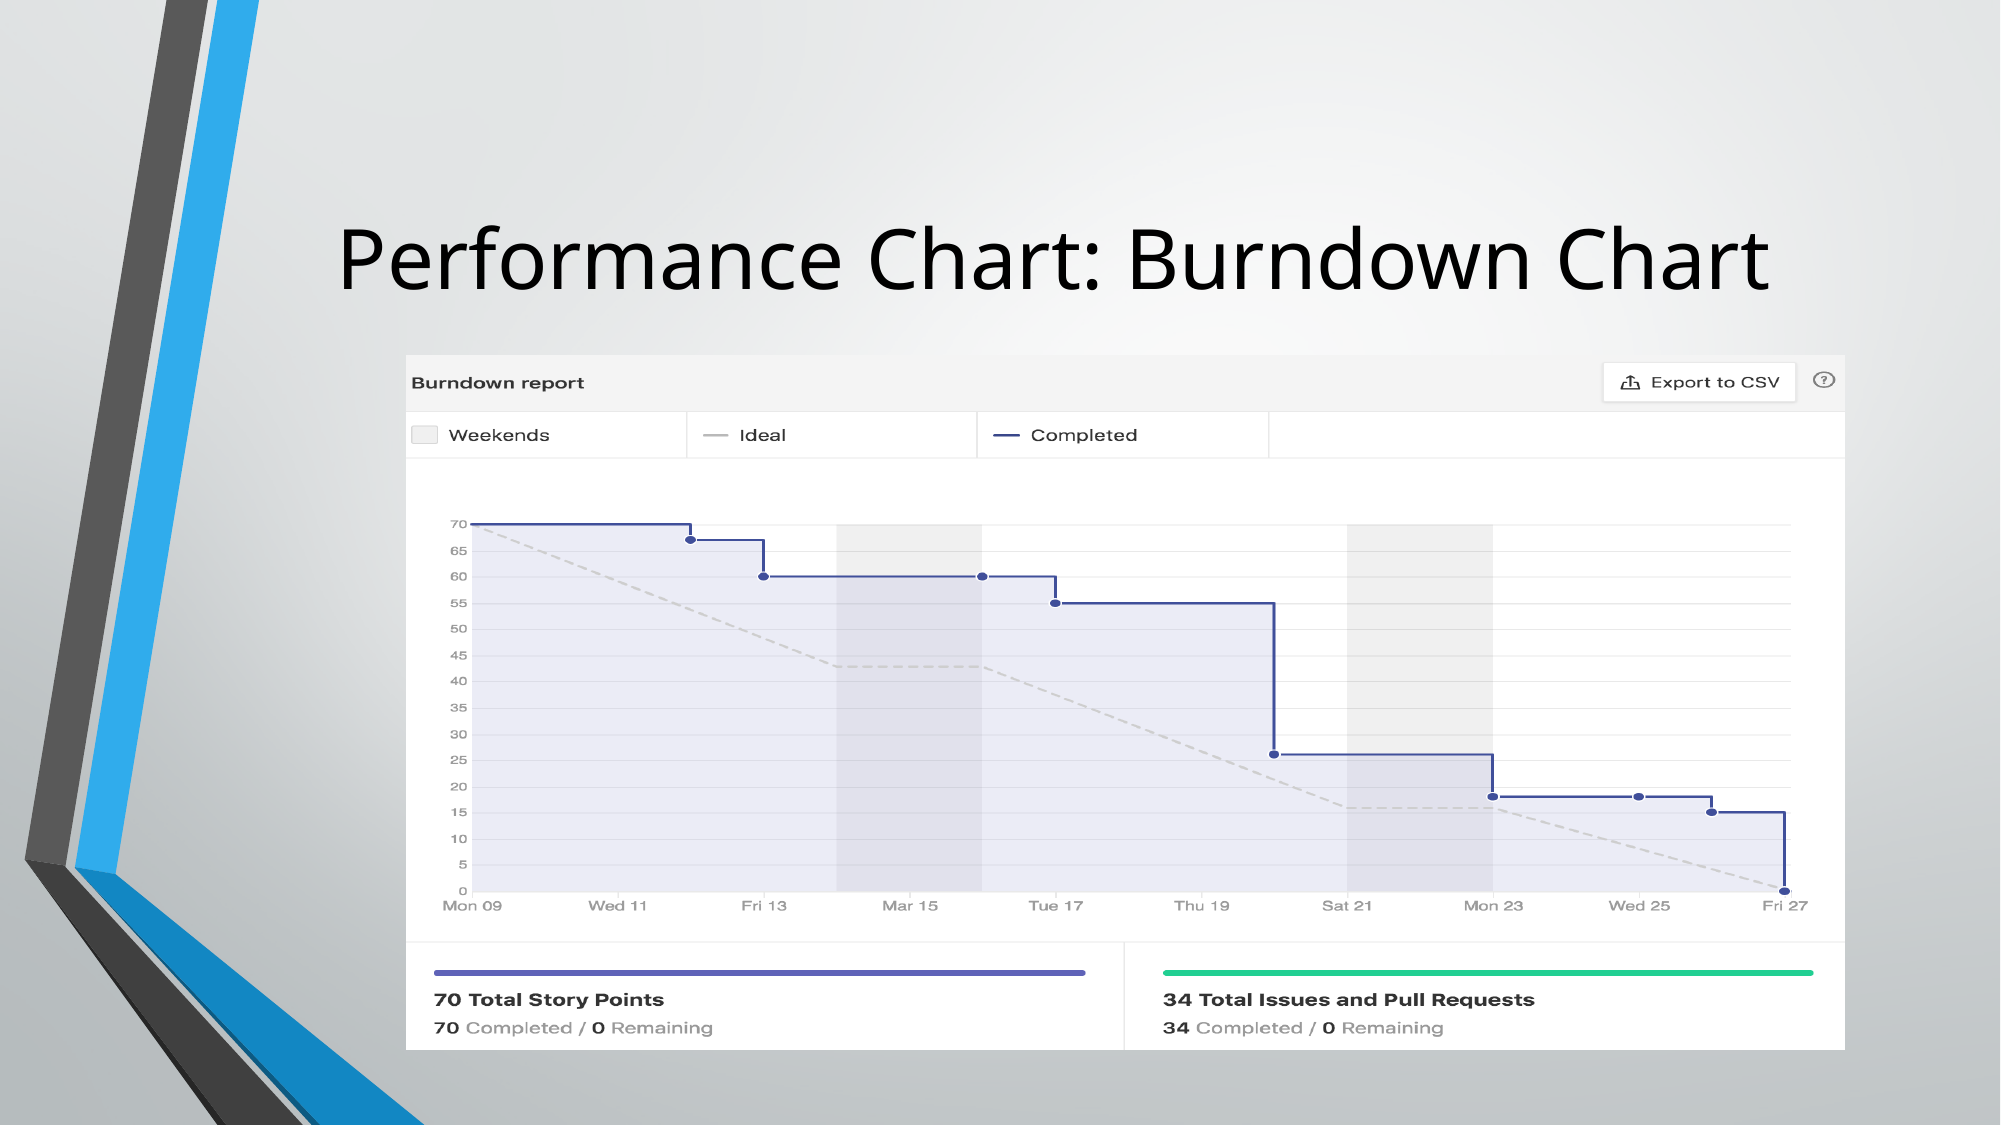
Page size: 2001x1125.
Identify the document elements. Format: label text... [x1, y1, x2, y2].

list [406, 354, 1845, 1051]
title Performance Chart: Burndown Chart [243, 112, 1887, 400]
